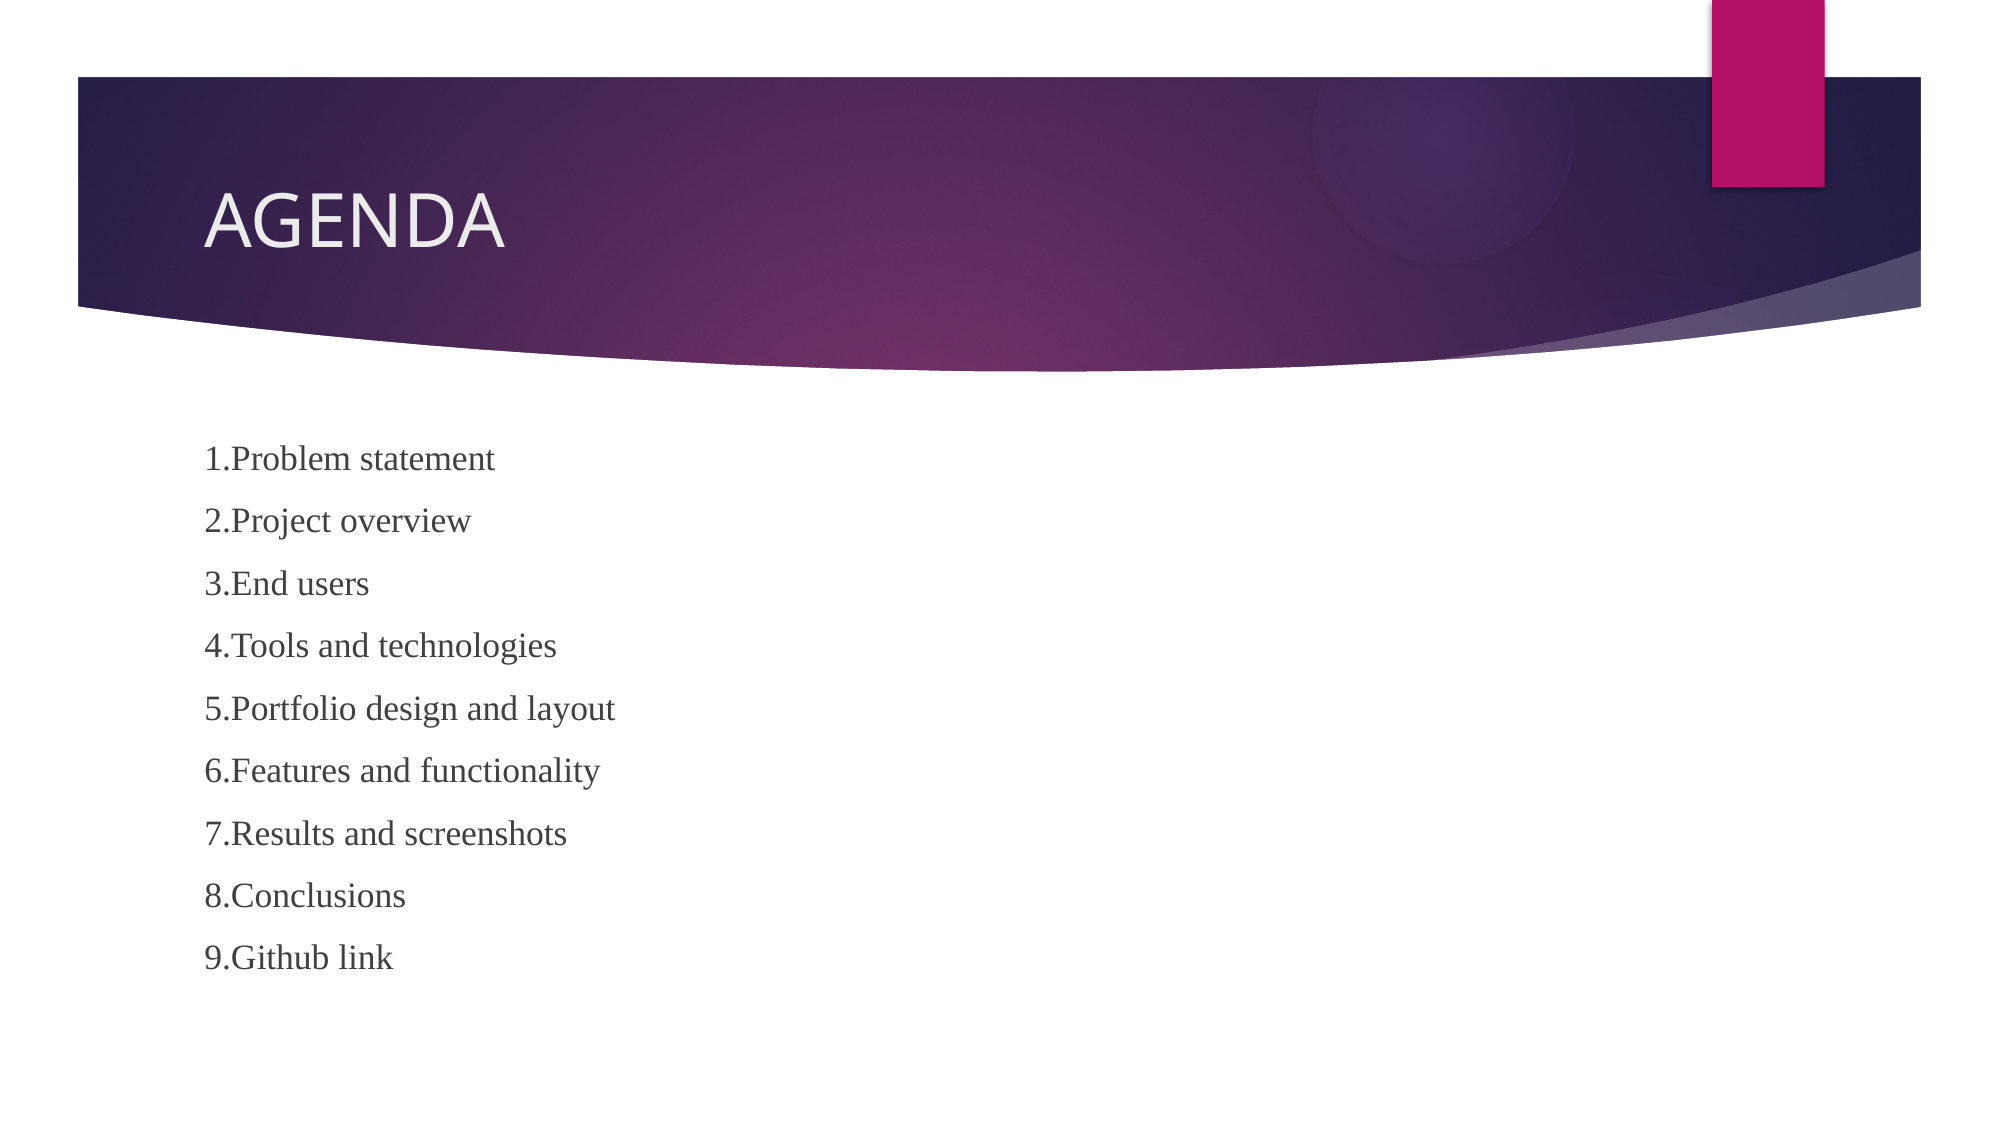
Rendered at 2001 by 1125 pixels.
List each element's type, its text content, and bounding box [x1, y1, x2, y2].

title AGENDA [189, 159, 1627, 276]
list 1.Problem statement 2.Project overview 3.End users 4.Tools and technologies 5.Portfolio design and layout 6.Features and functionality 7.Results and screenshots 8.Conclusions 9.Github link [189, 427, 1638, 988]
